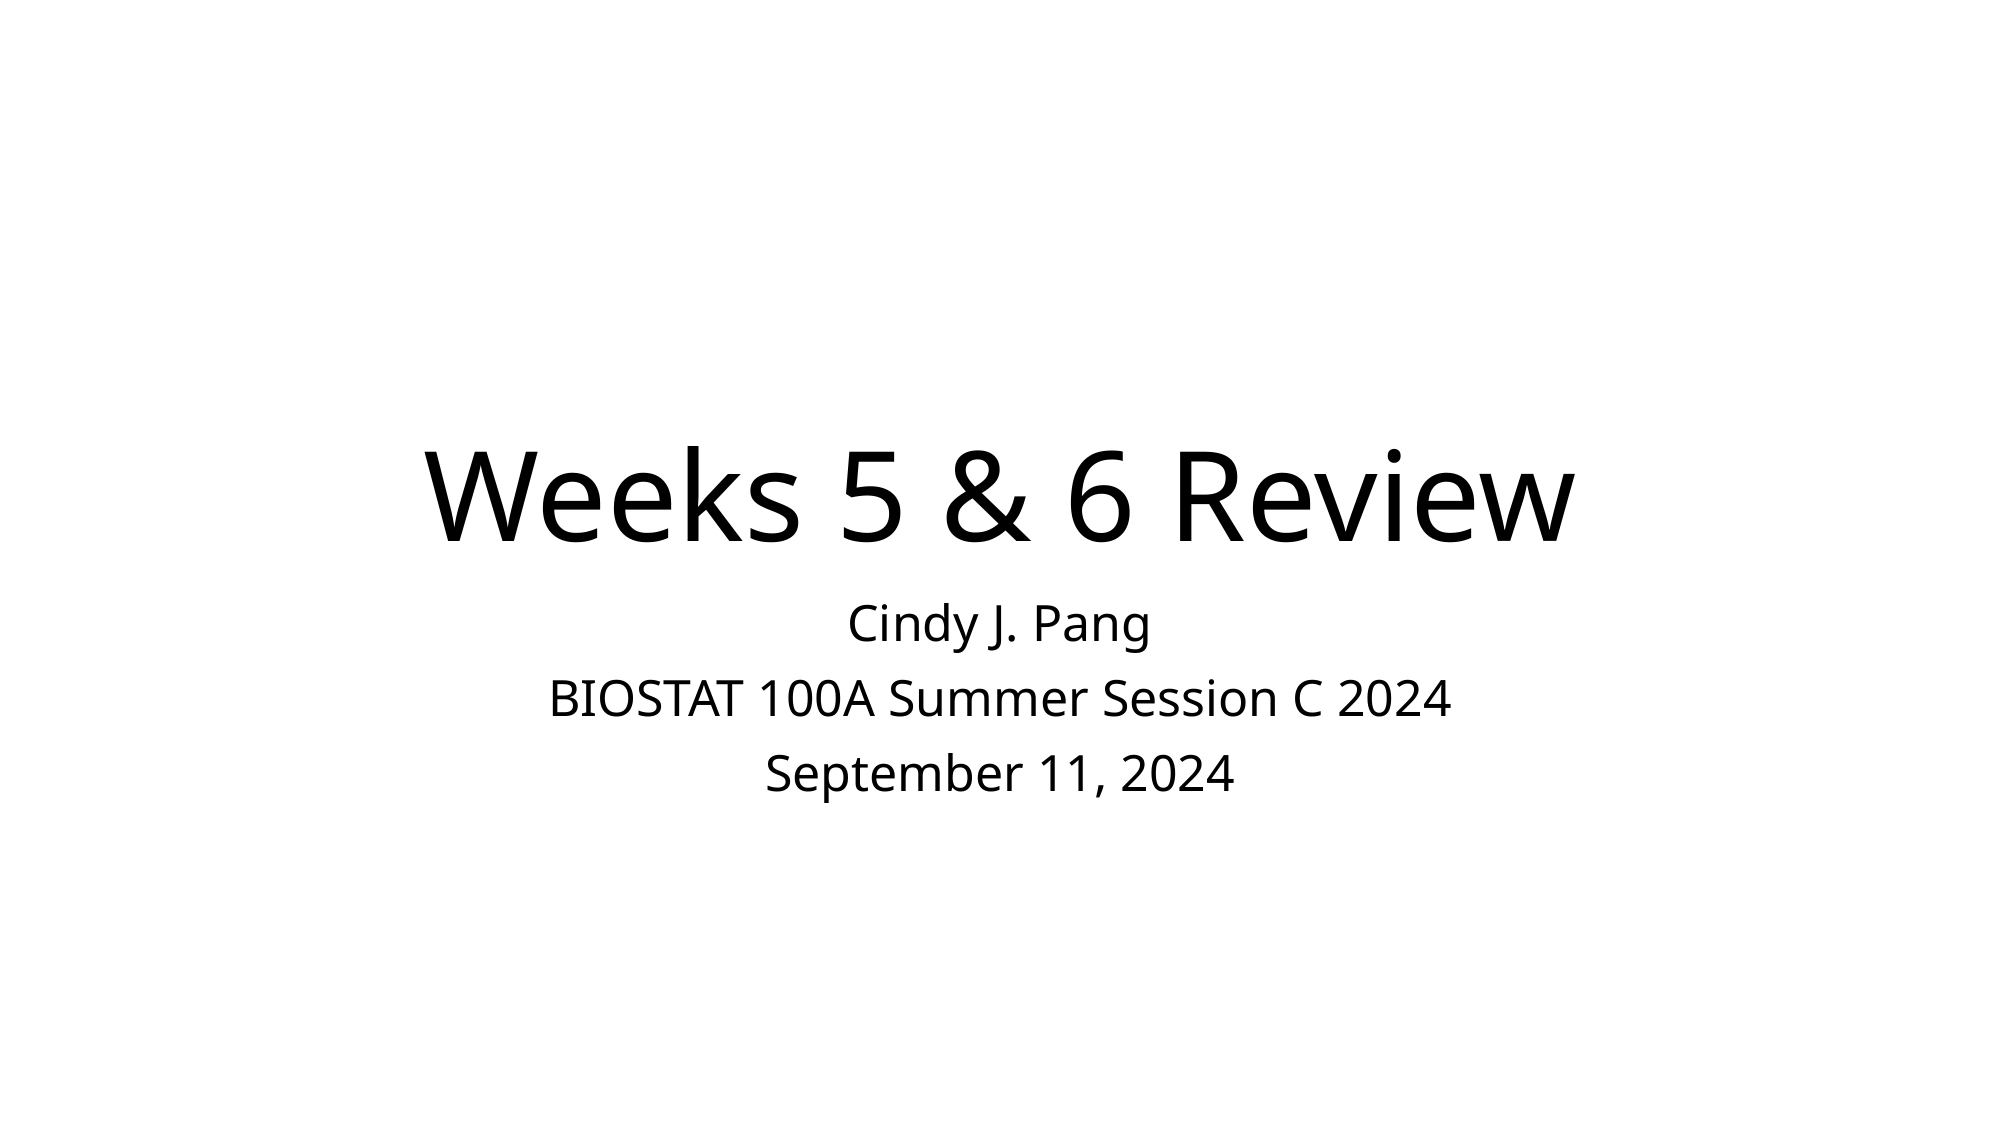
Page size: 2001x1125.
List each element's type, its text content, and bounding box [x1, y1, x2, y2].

subtitle Cindy J. Pang BIOSTAT 100A Summer Session C 2024 September 11, 2024 [249, 590, 1750, 863]
title Weeks 5 & 6 Review [249, 184, 1750, 576]
